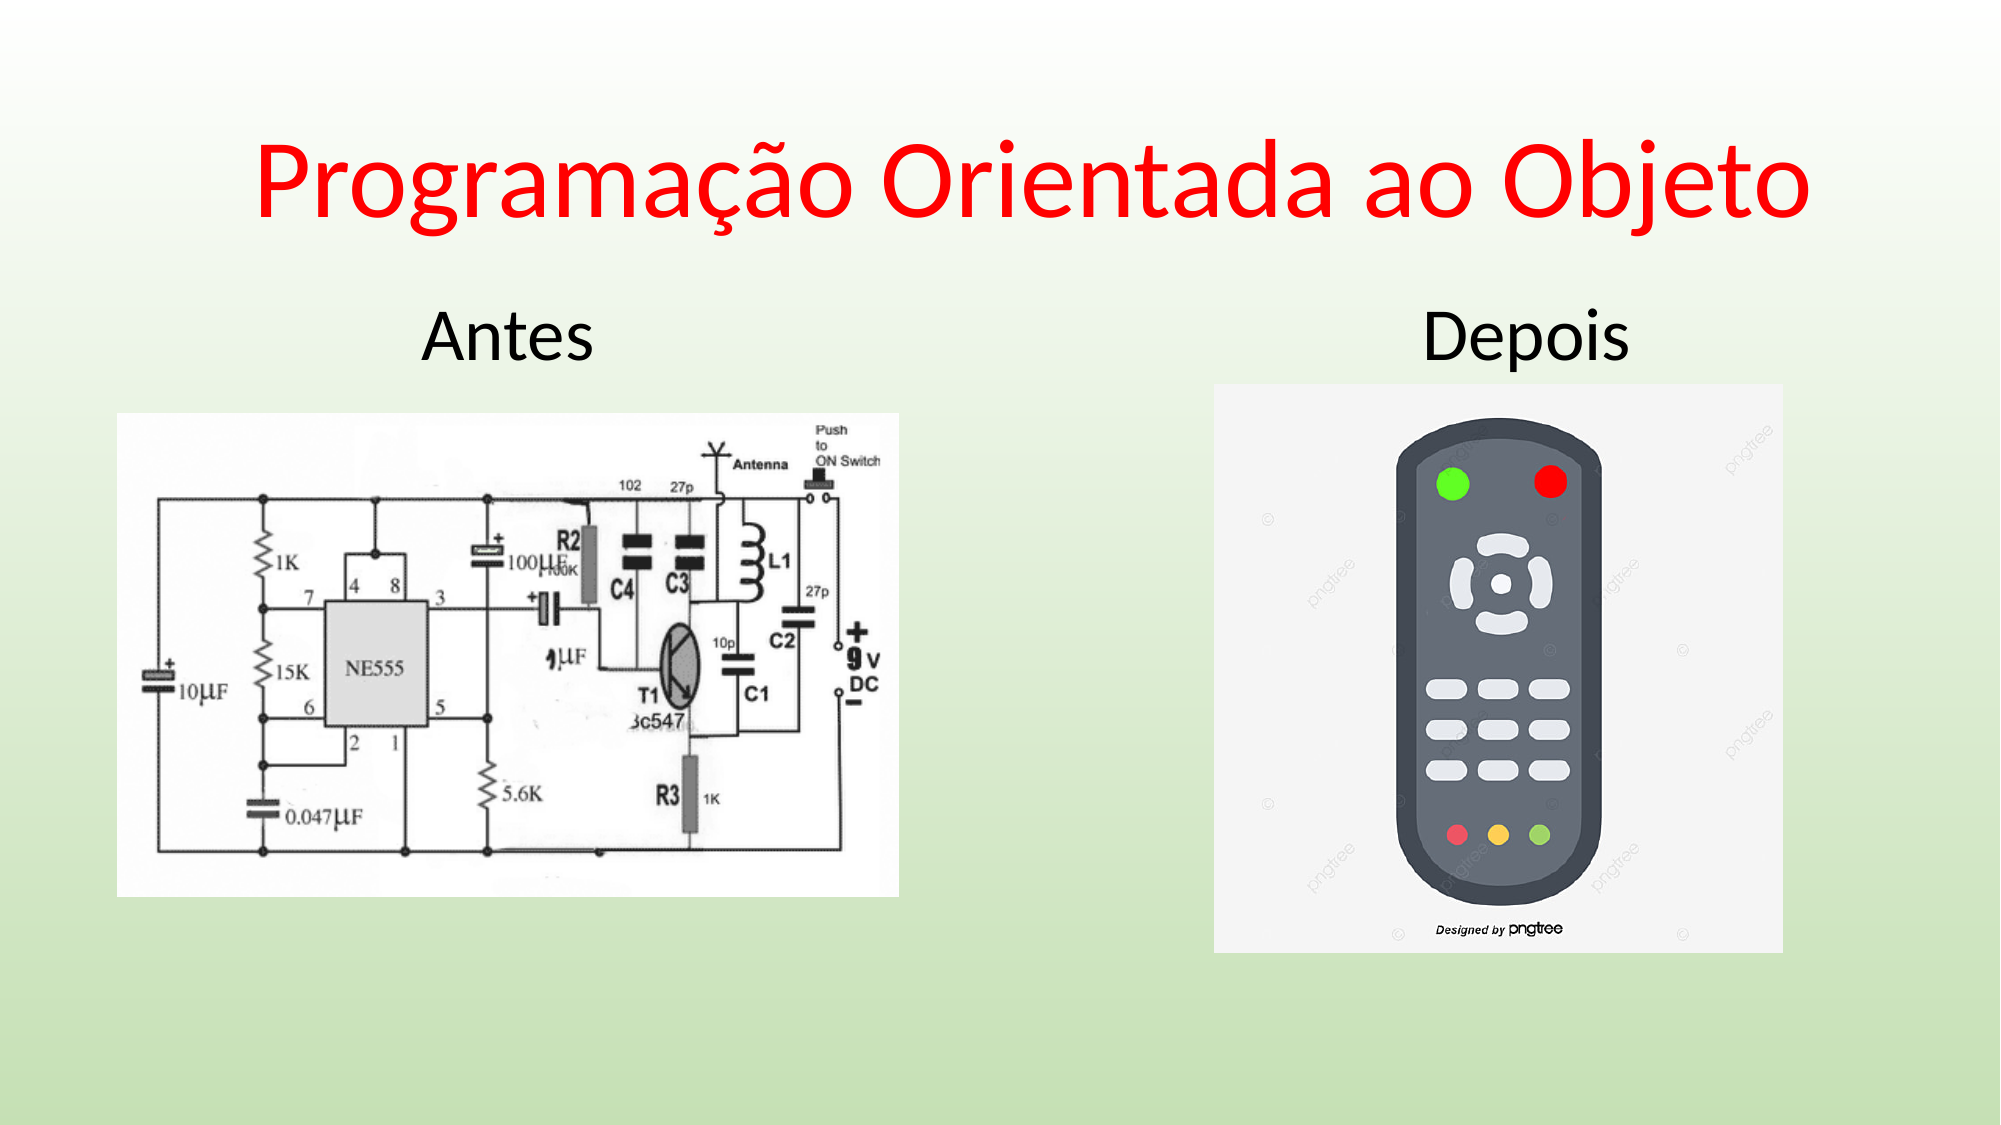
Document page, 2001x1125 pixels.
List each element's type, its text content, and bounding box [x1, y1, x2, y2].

picture [117, 413, 899, 897]
picture [1214, 384, 1783, 953]
text_box Programação Orientada ao Objeto [238, 97, 1829, 248]
text_box Antes [406, 278, 610, 384]
text_box Depois [1407, 278, 1647, 384]
